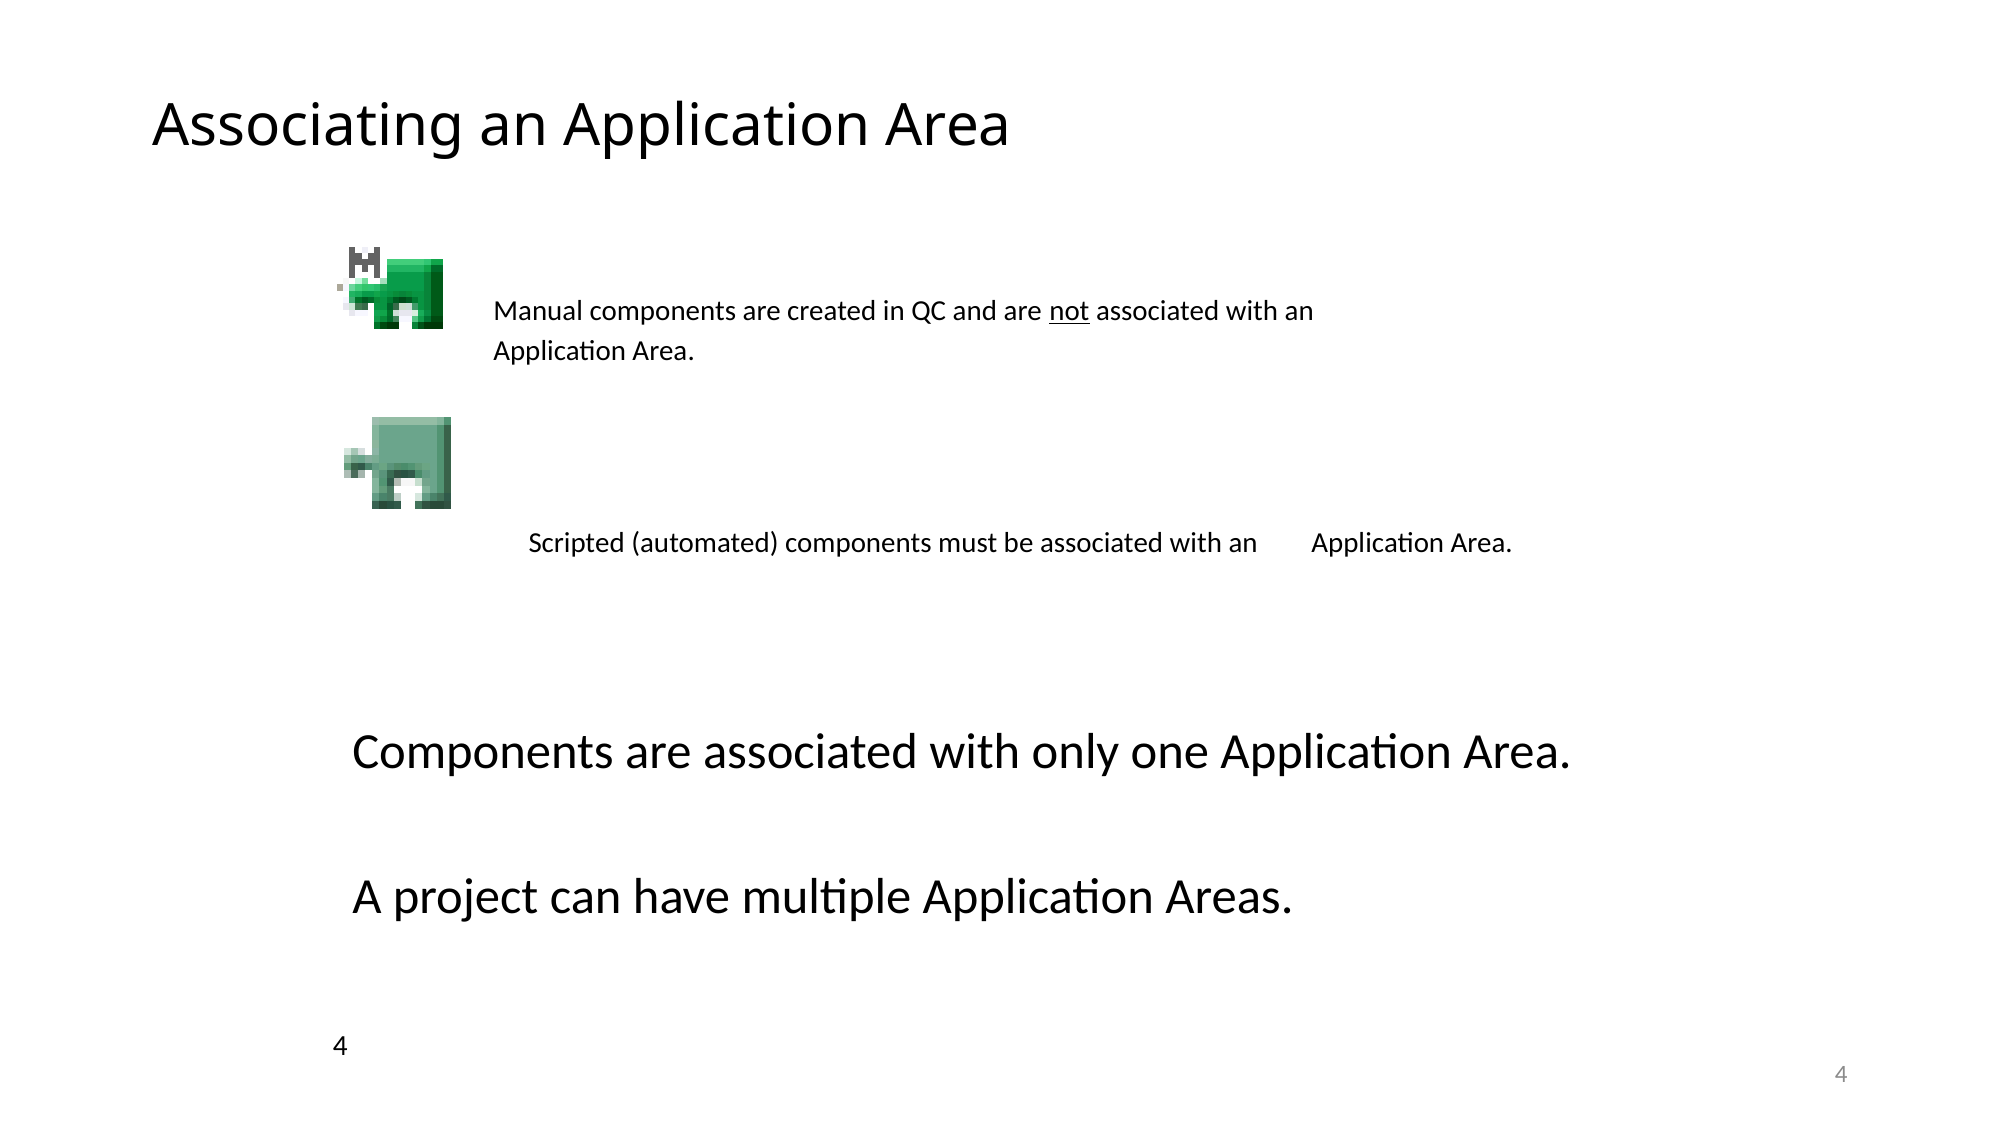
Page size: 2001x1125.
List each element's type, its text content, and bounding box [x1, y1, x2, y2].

picture [337, 410, 473, 509]
slide_number 4 [1412, 1042, 1863, 1103]
picture [337, 247, 450, 329]
list Manual components are created in QC and are not associated with an Application Area. Scripted (automated) components must be associated with an Application Area. Components are associated with only one Application Area. A project can have multiple Application Areas. [337, 235, 1594, 959]
title Associating an Application Area [137, 18, 1863, 236]
text_box 4 [249, 1018, 363, 1097]
